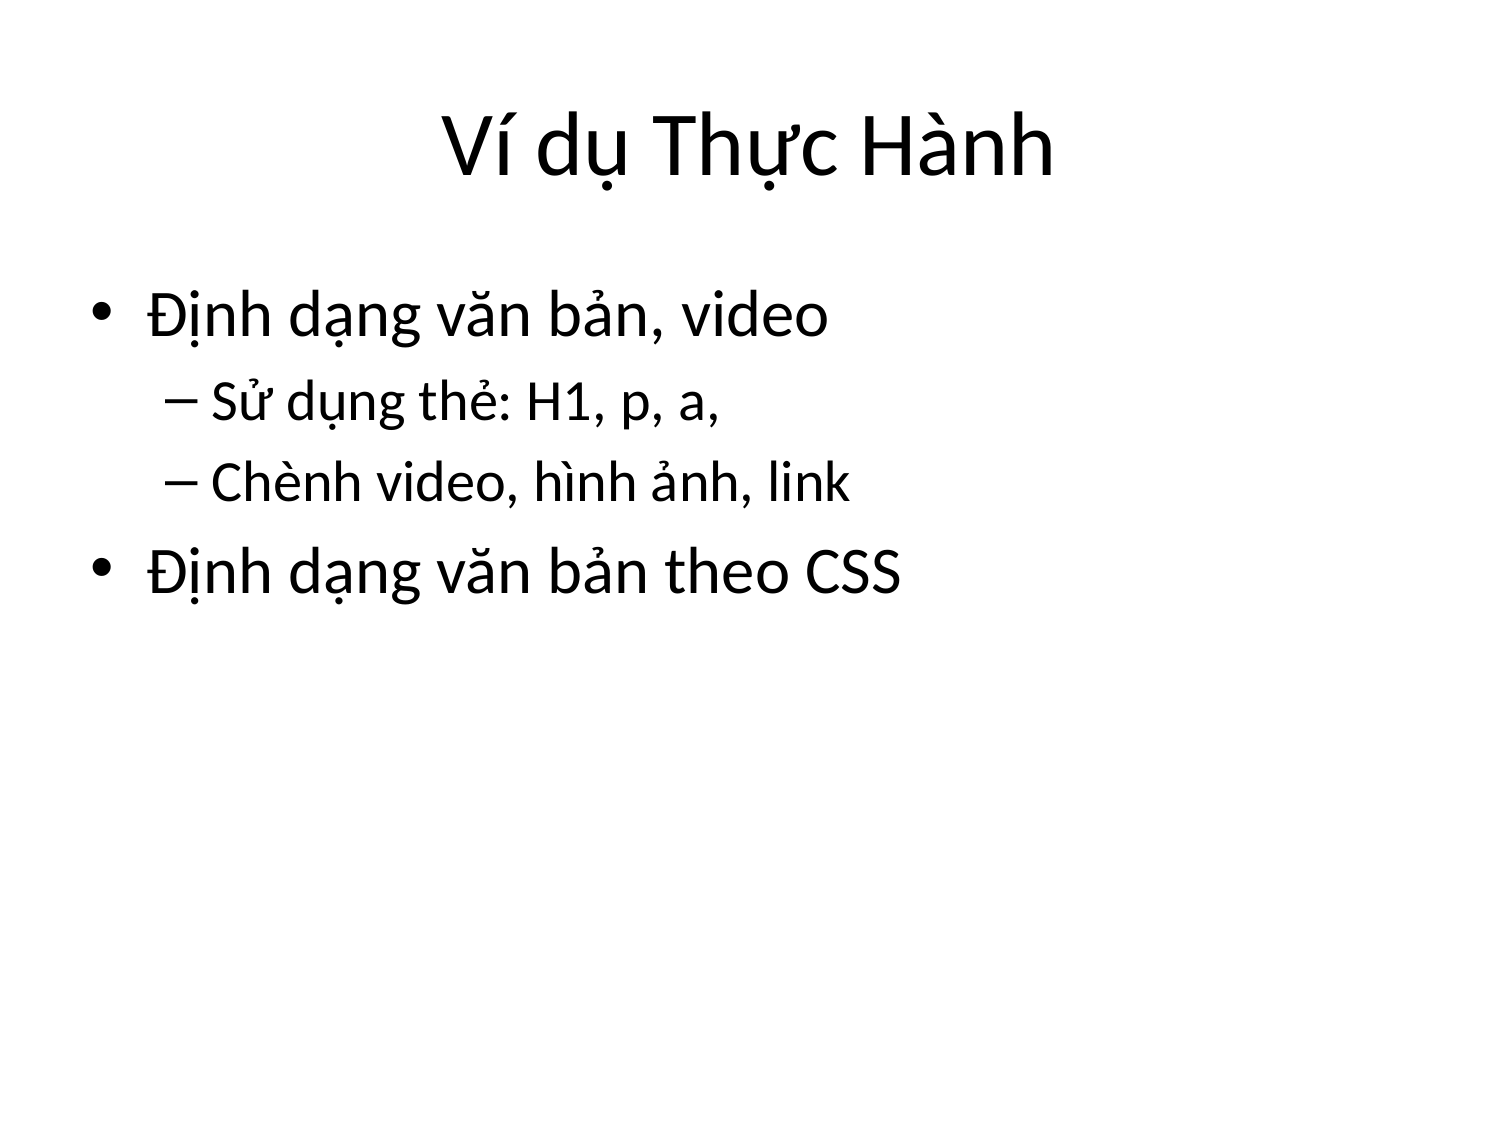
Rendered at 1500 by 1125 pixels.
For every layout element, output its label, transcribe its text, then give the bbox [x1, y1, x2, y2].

list Định dạng văn bản, video Sử dụng thẻ: H1, p, a, Chènh video, hình ảnh, link Định dạng văn bản theo CSS [75, 262, 1425, 1005]
title Ví dụ Thực Hành [75, 45, 1425, 233]
